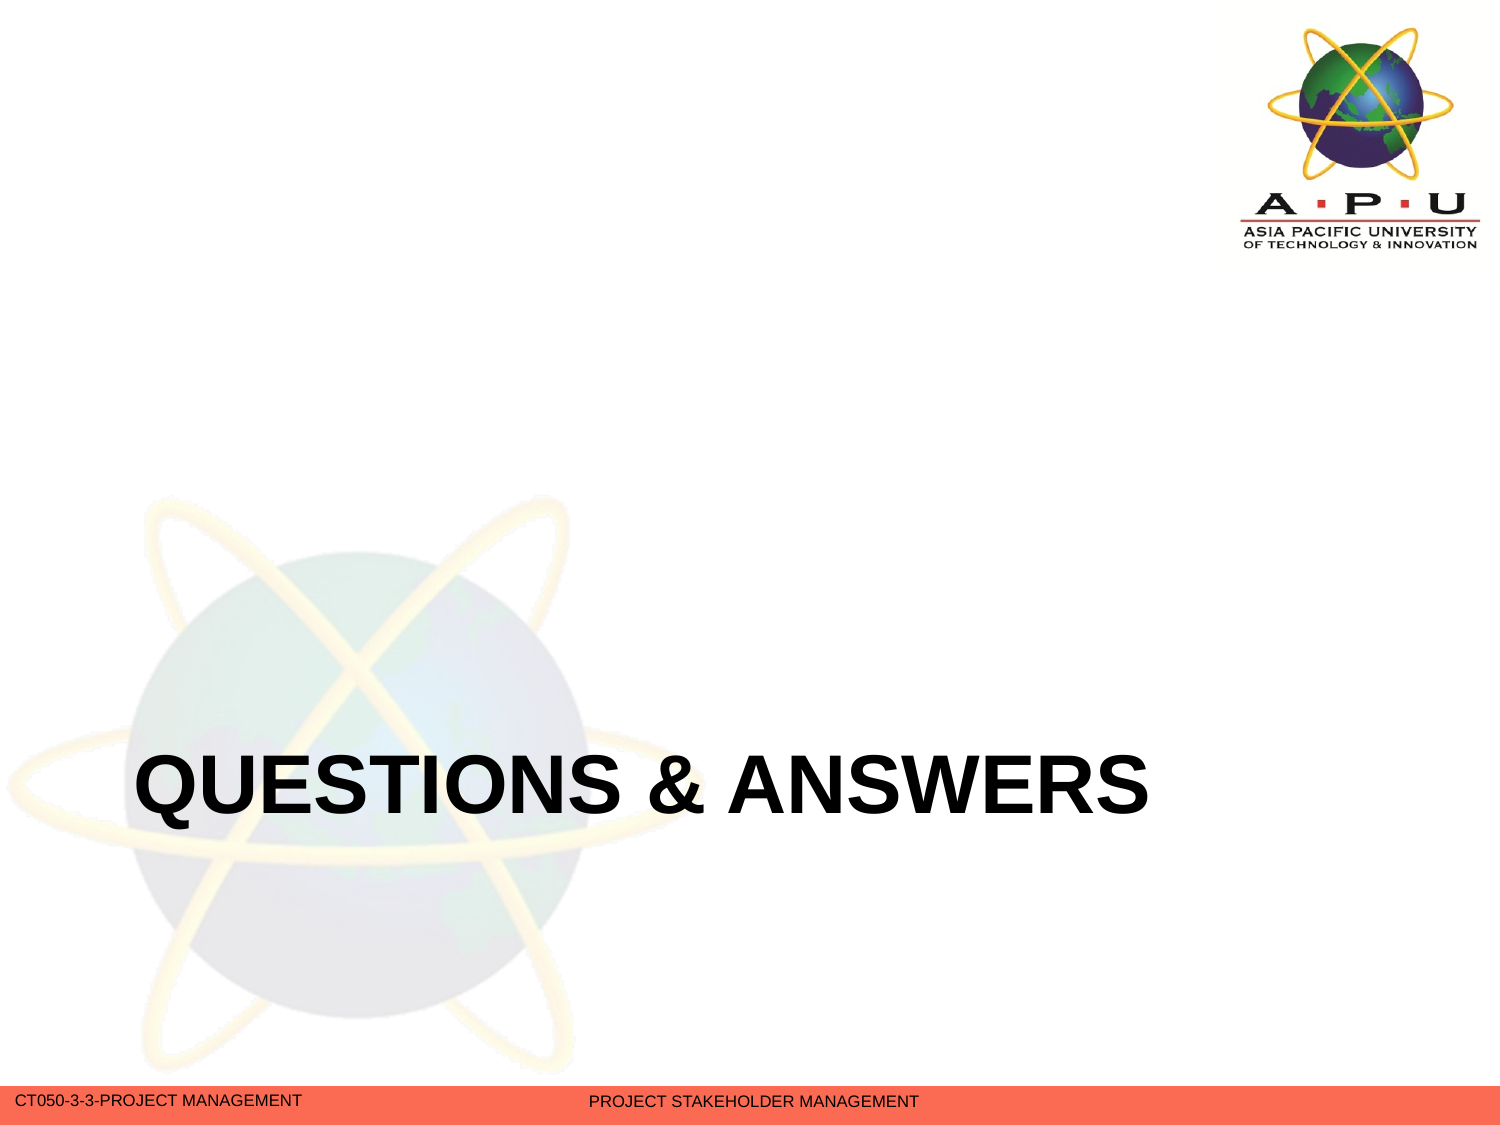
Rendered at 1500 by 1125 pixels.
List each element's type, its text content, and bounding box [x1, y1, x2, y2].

picture [1222, 0, 1500, 277]
title Questions & answers [118, 722, 1394, 947]
